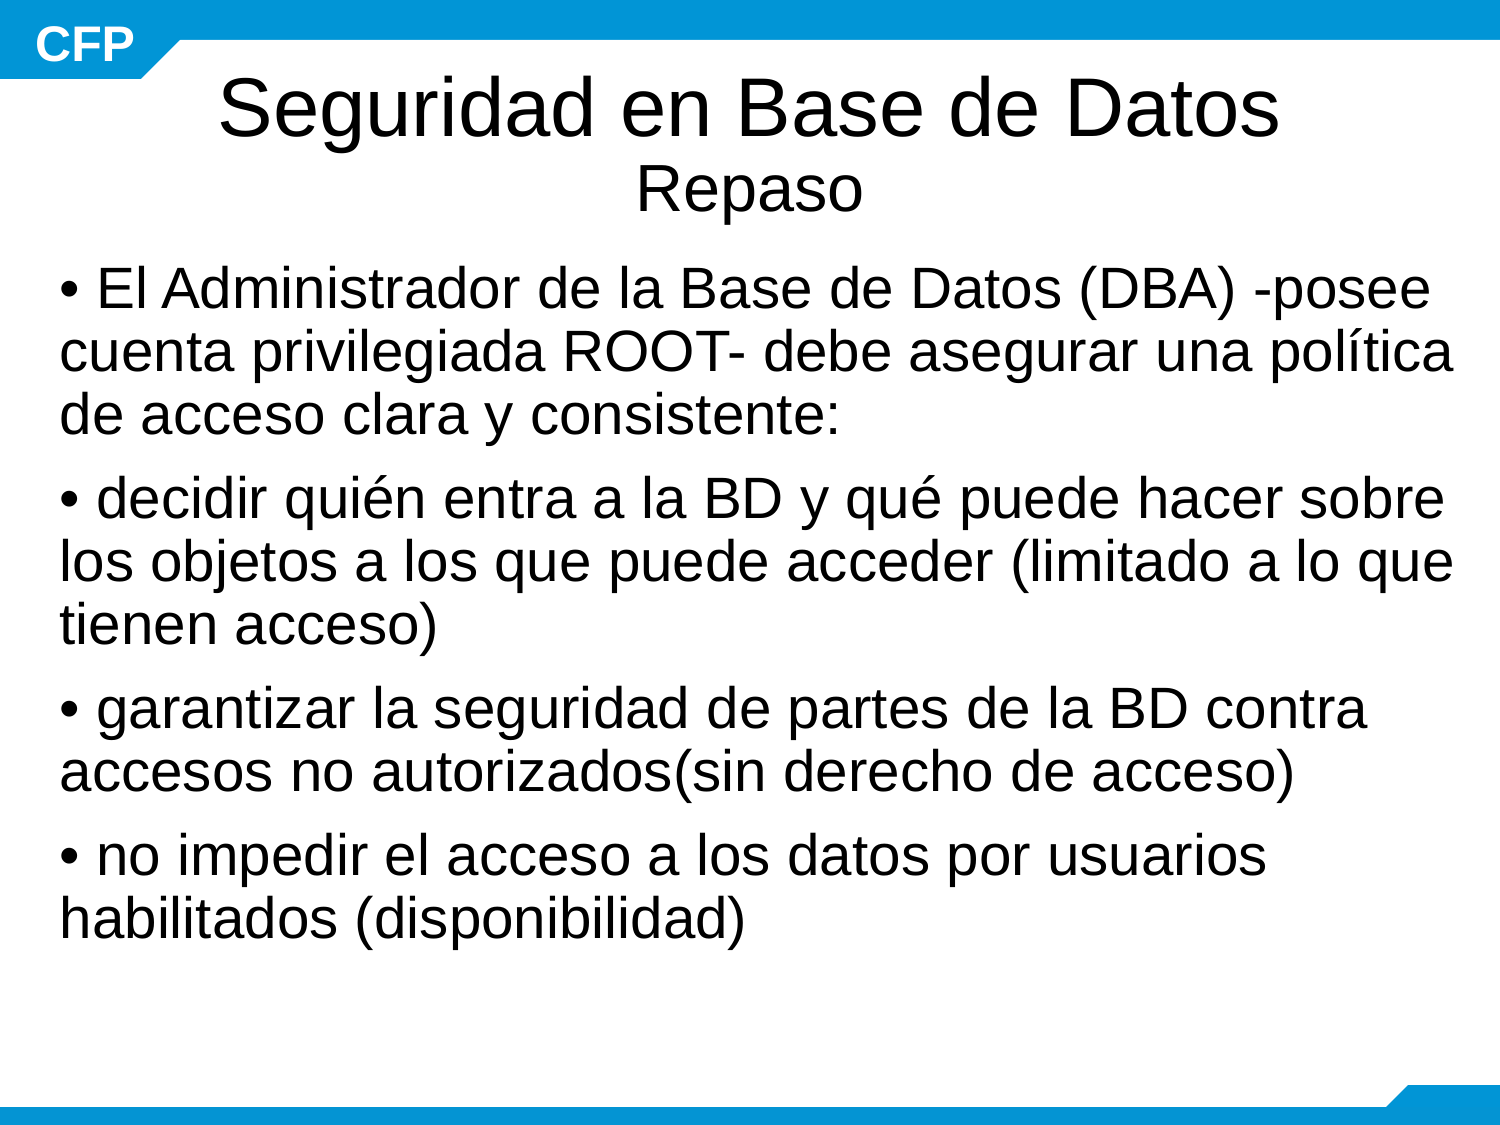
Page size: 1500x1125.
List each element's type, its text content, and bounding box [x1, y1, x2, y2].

title Seguridad en Base de Datos Repaso [103, 45, 1397, 246]
list • El Administrador de la Base de Datos (DBA) -posee cuenta privilegiada ROOT- debe asegurar una política de acceso clara y consistente: • decidir quién entra a la BD y qué puede hacer sobre los objetos a los que puede acceder (limitado a lo que tienen acceso) • garantizar la seguridad de partes de la BD contra accesos no autorizados(sin derecho de acceso) • no impedir el acceso a los datos por usuarios habilitados (disponibilidad) [25, 251, 1500, 1069]
